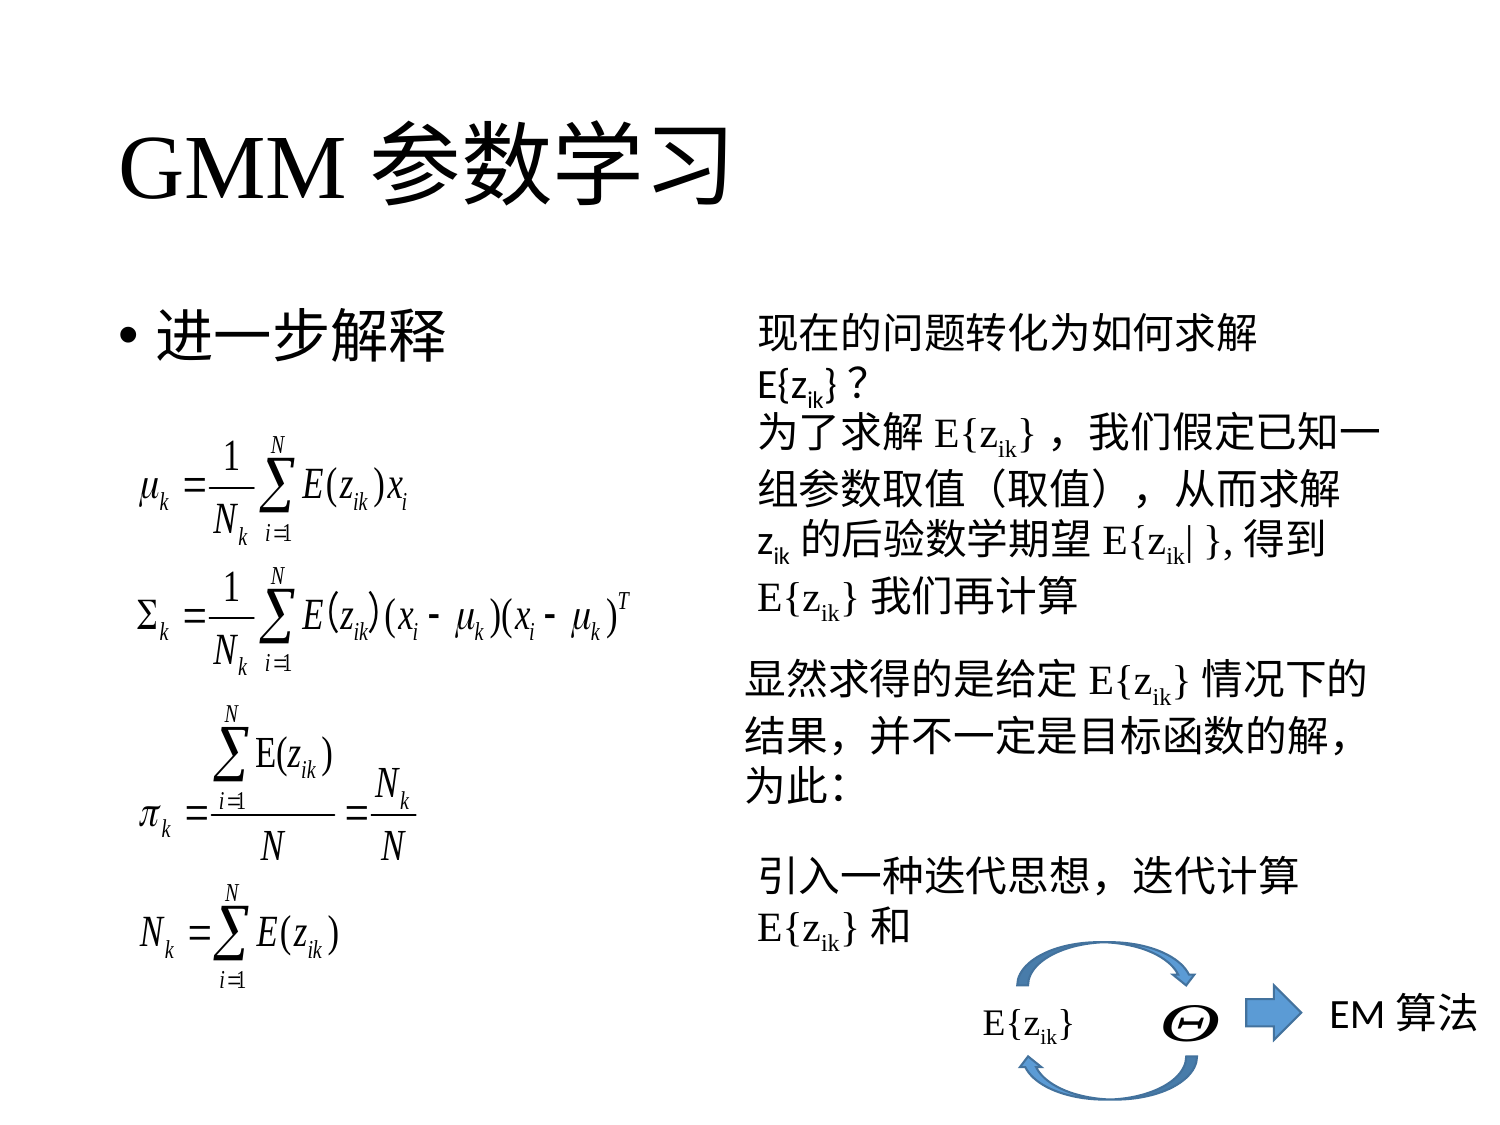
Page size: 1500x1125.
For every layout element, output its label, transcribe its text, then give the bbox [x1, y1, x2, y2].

text_box [1016, 941, 1197, 987]
text_box E{zik} [967, 990, 1091, 1057]
text_box [1245, 982, 1303, 1043]
list 进一步解释 [103, 299, 1397, 1014]
text_box 现在的问题转化为如何求解E{zik}？ [742, 299, 1397, 422]
title GMM参数学习 [103, 59, 1397, 278]
text_box [1017, 1054, 1199, 1101]
text_box EM算法 [1314, 979, 1497, 1045]
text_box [132, 424, 643, 999]
text_box [805, 506, 1104, 694]
